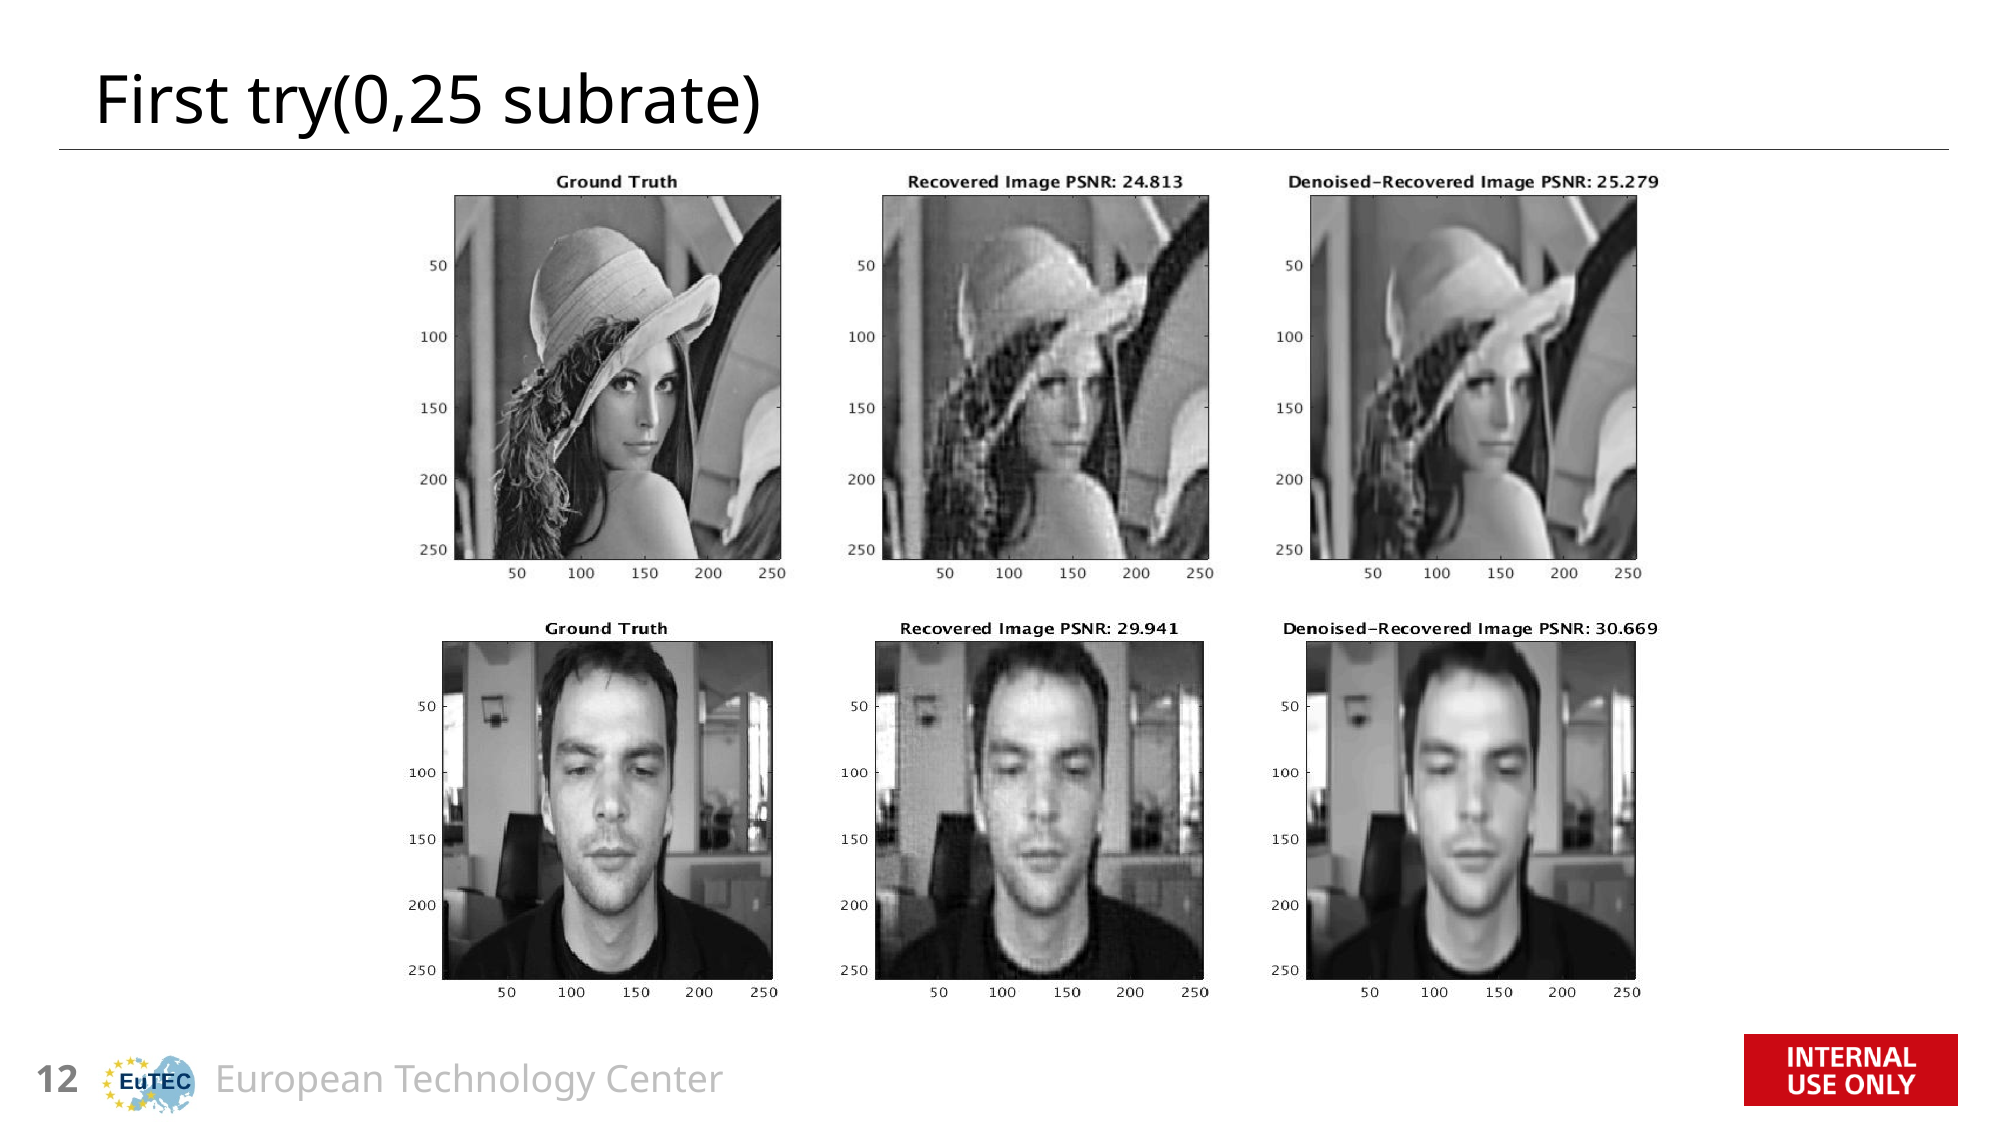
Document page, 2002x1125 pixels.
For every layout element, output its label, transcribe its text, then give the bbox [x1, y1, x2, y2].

title First try(0,25 subrate) [94, 7, 1907, 138]
picture [1744, 1034, 1958, 1106]
picture [244, 609, 1781, 1024]
picture [98, 1045, 199, 1122]
picture [256, 161, 1781, 608]
